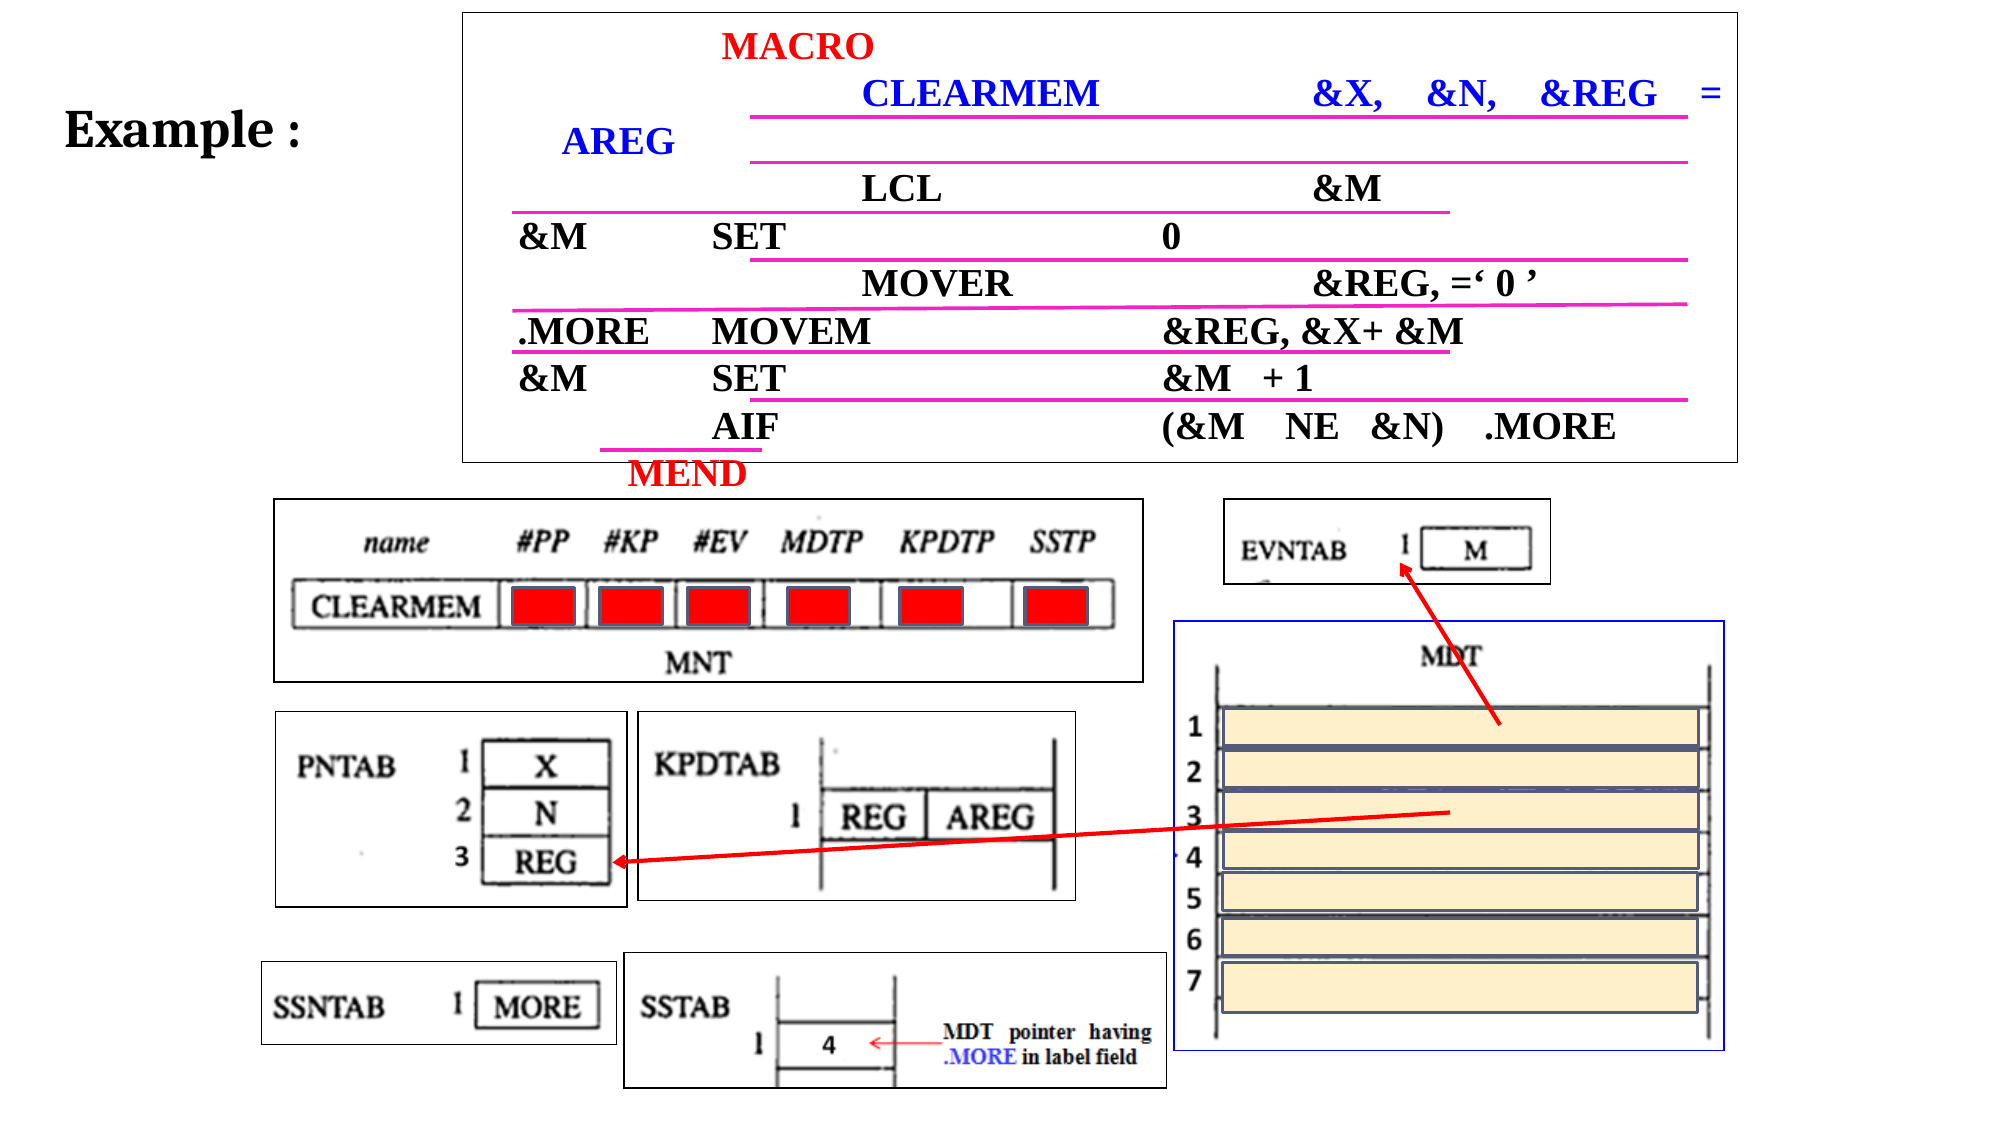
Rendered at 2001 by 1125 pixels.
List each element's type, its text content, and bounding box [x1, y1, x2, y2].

text_box Example : [49, 69, 370, 183]
table_cell K [509, 309, 1690, 321]
picture [1224, 499, 1551, 584]
picture [624, 952, 1166, 1088]
picture [638, 863, 1076, 901]
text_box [512, 304, 1688, 311]
picture [262, 962, 616, 1044]
picture [274, 499, 1143, 682]
picture [638, 712, 1076, 812]
text_box MACRO CLEARMEM &X, &N, &REG = AREG LCL &M &M SET 0 MOVER &REG, =‘ 0 ’ .MORE MOVEM &REG, &X+ &M &M SET &M + 1 AIF (&M NE &N) .MORE MEND [462, 12, 1738, 463]
picture [275, 712, 627, 907]
picture [1174, 621, 1724, 1051]
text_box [1399, 562, 1501, 726]
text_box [612, 812, 1451, 863]
